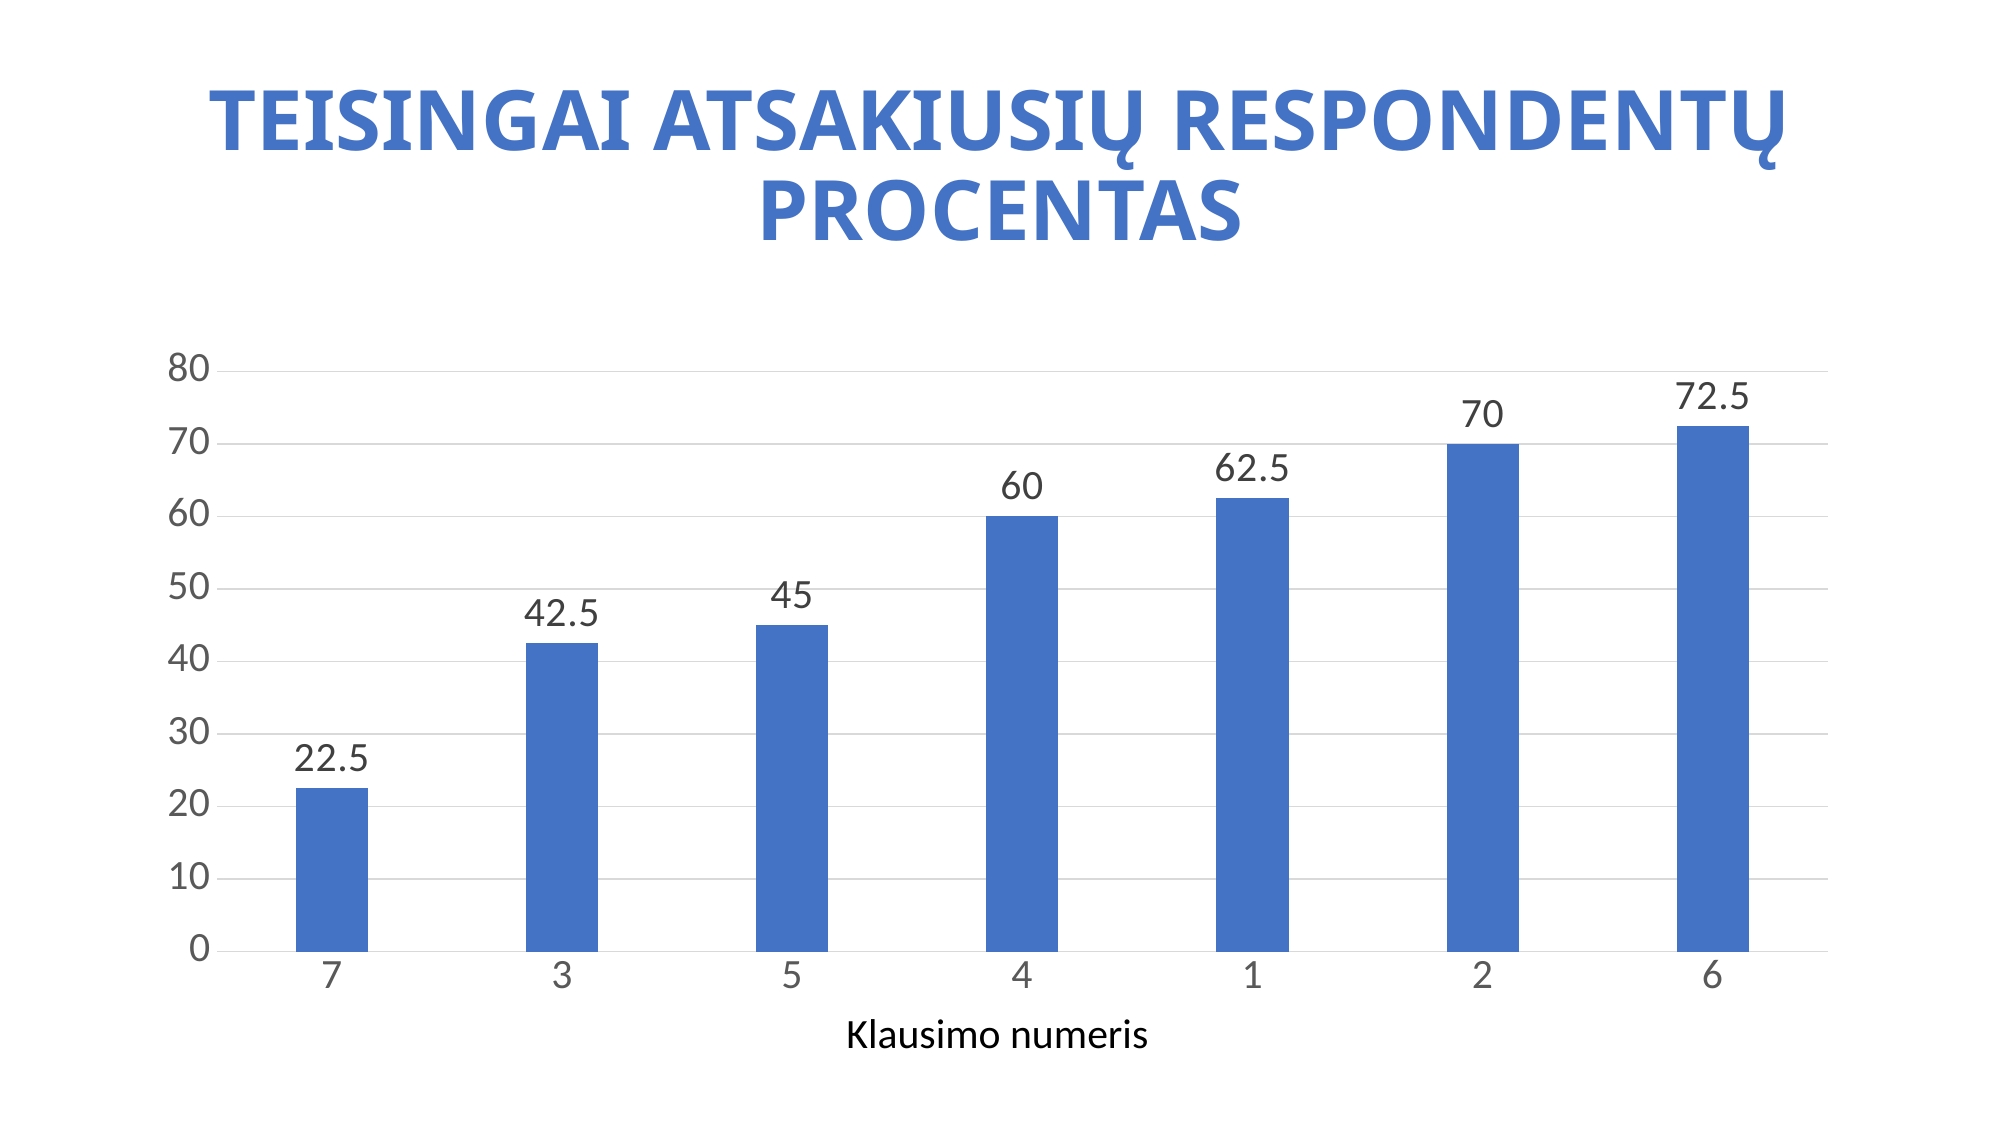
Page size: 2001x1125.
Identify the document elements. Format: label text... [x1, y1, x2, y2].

chart [132, 336, 1863, 1014]
title Teisingai atsakiusių Respondentų procentas [137, 59, 1863, 278]
text_box Klausimo numeris [519, 1014, 1476, 1065]
